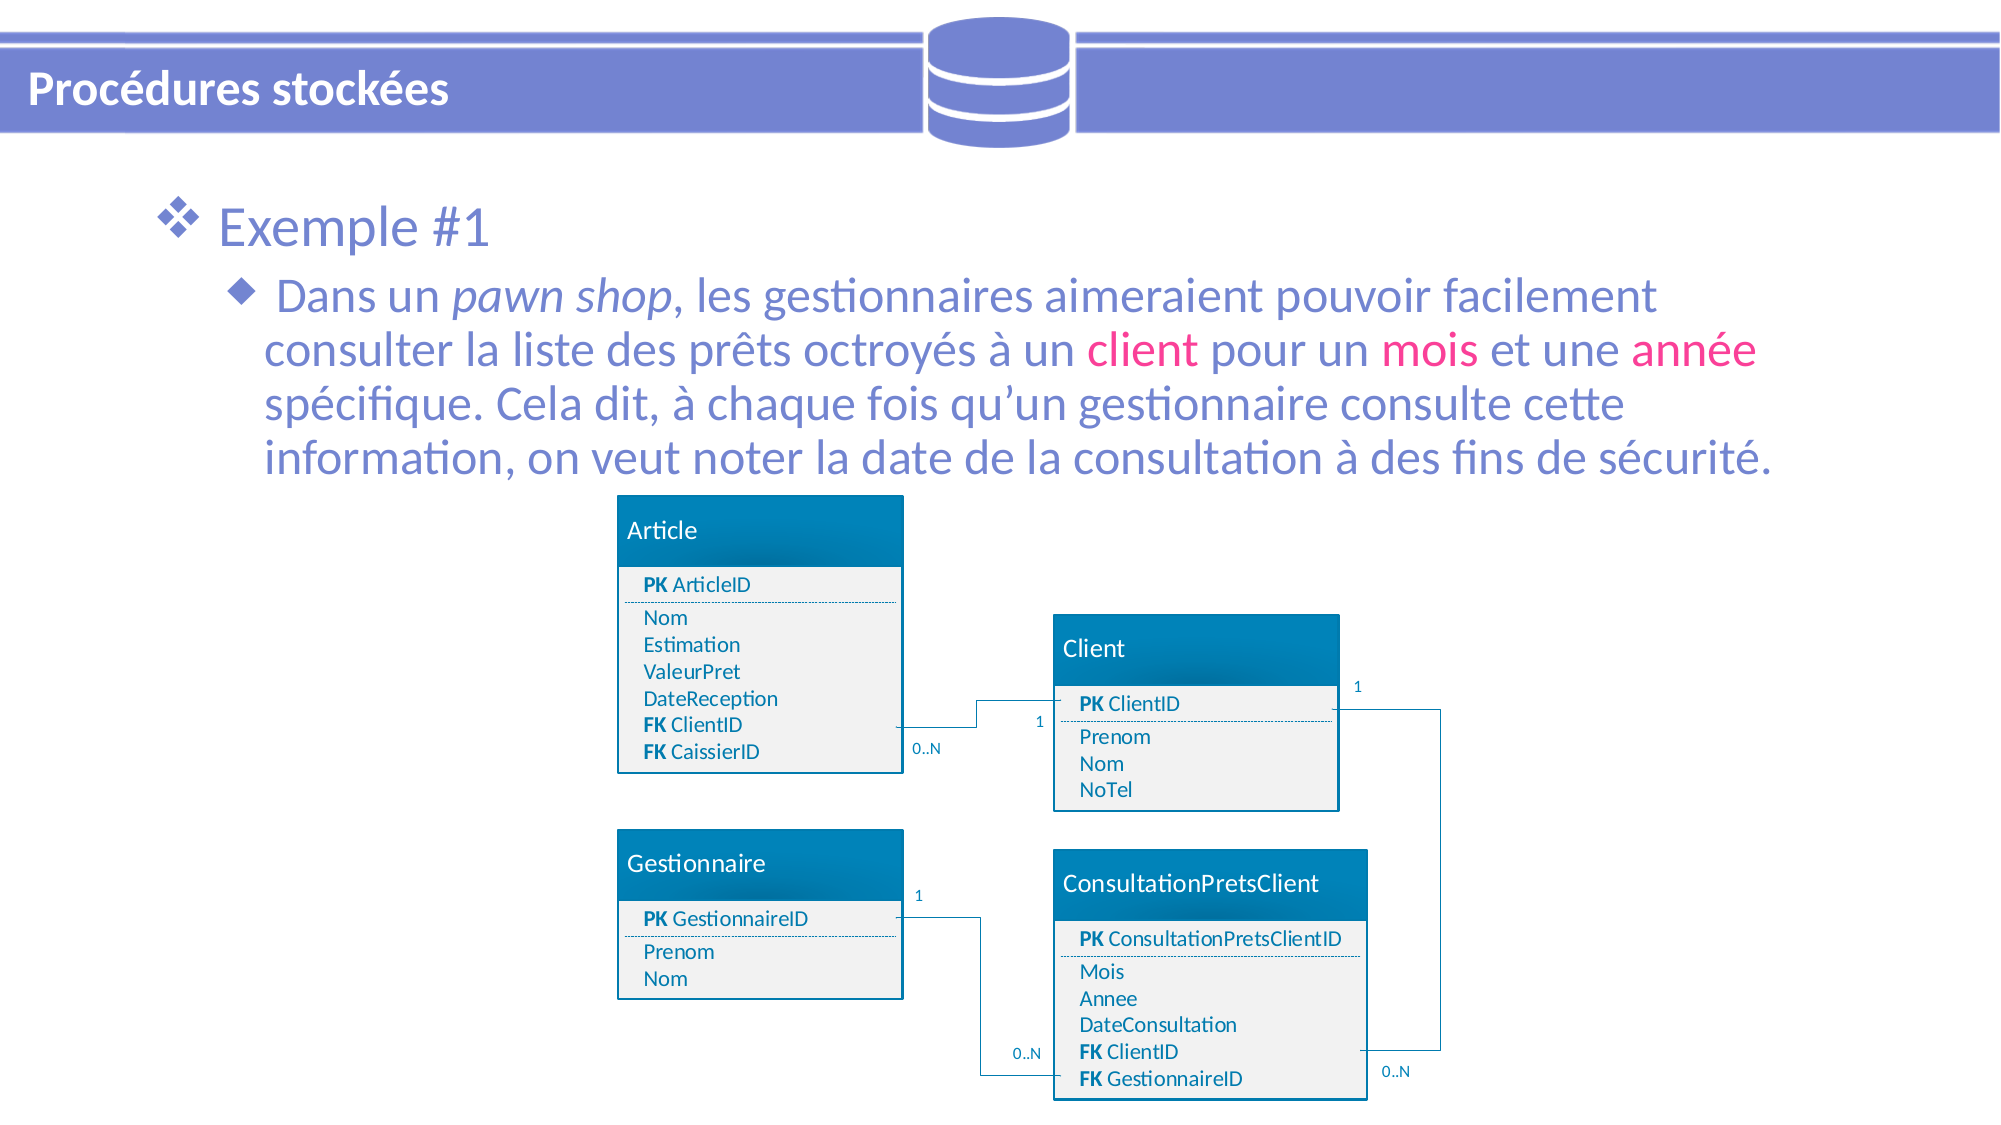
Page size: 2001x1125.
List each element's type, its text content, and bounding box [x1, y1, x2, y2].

picture [0, 4, 2000, 161]
title Procédures stockées [12, 58, 913, 120]
picture [610, 491, 1443, 1105]
list Exemple #1 Dans un pawn shop, les gestionnaires aimeraient pouvoir facilement consulter la liste des prêts octroyés à un client pour un mois et une année spécifique. Cela dit, à chaque fois qu’un gestionnaire consulte cette information, on veut noter la date de la consultation à des fins de sécurité. [137, 188, 1862, 1014]
